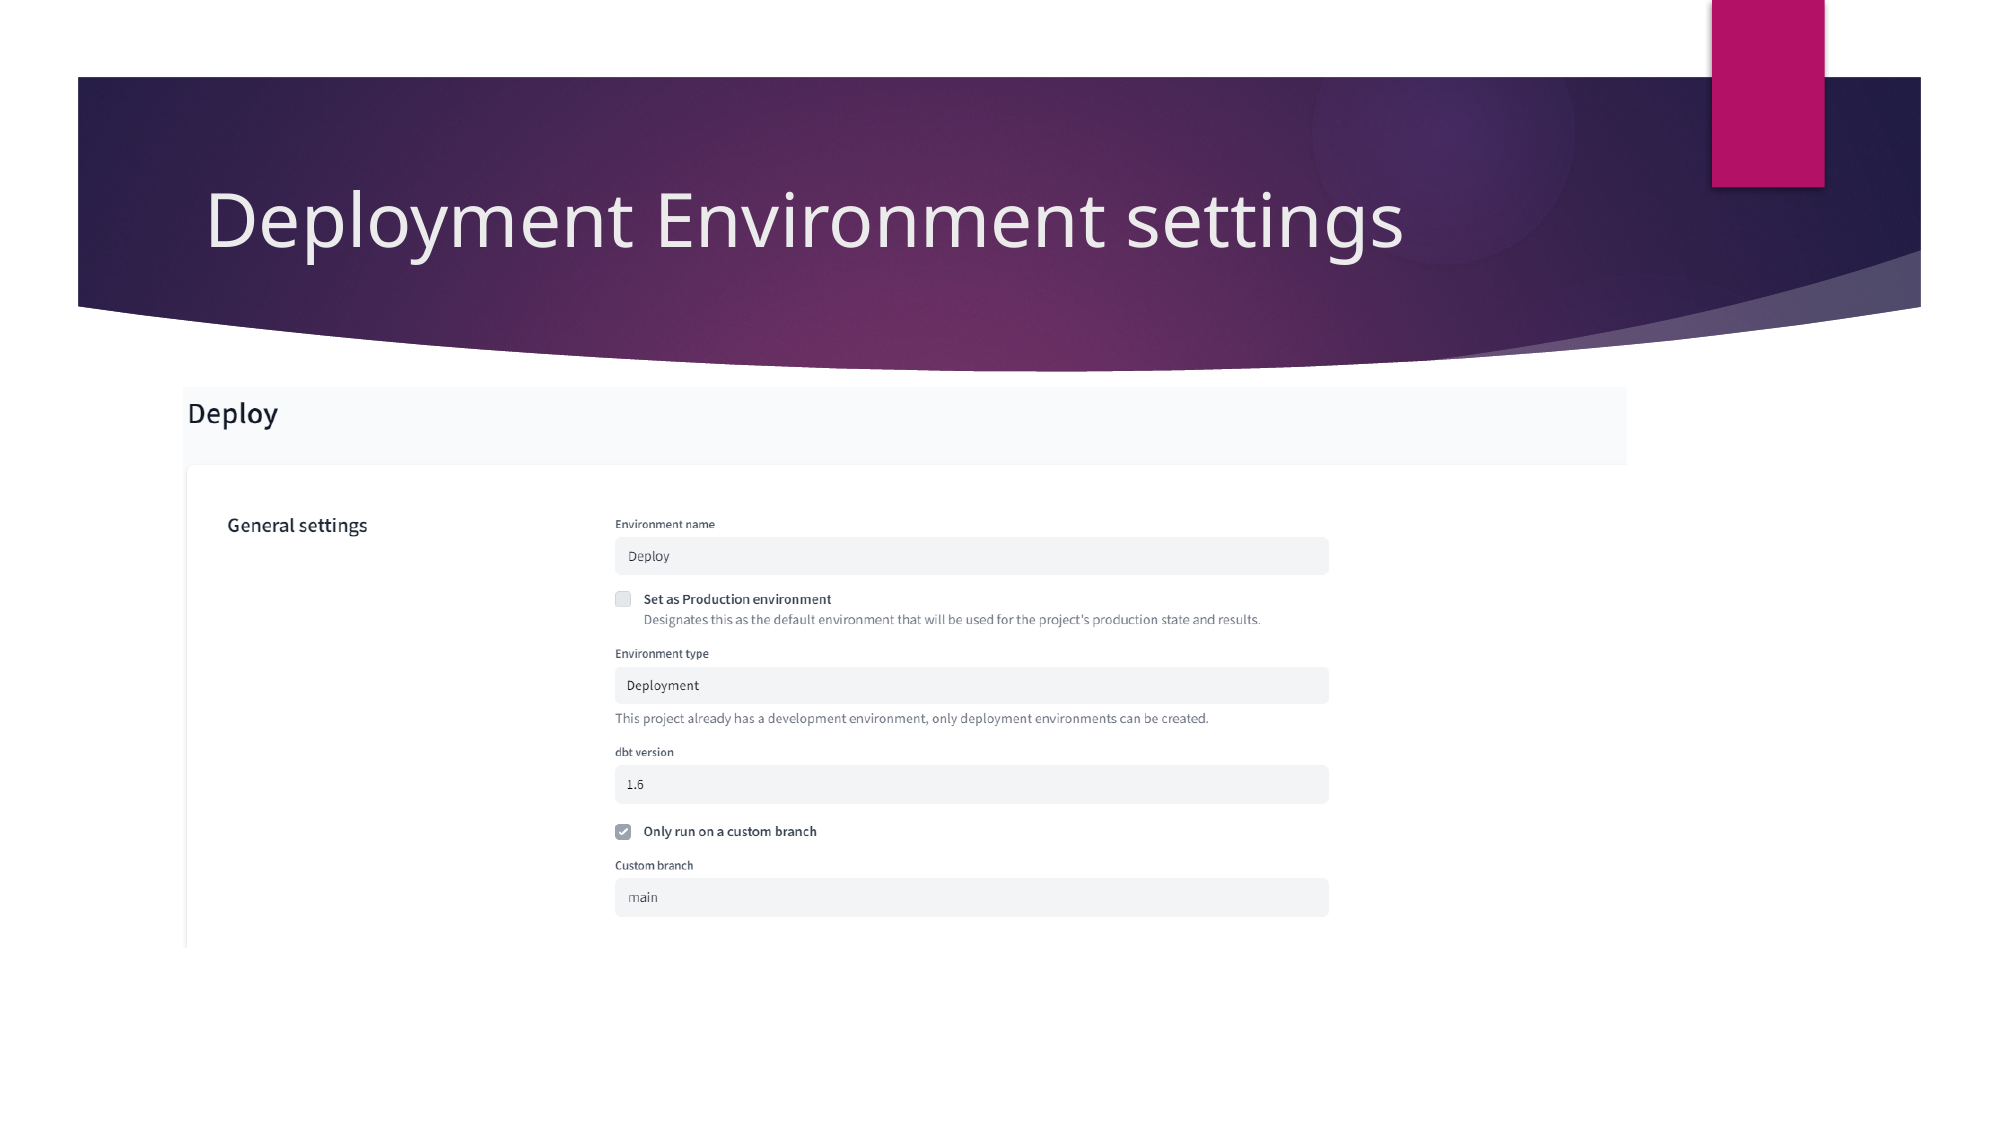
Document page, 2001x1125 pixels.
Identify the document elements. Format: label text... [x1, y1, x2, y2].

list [183, 386, 1627, 948]
title Deployment Environment settings [189, 159, 1627, 276]
